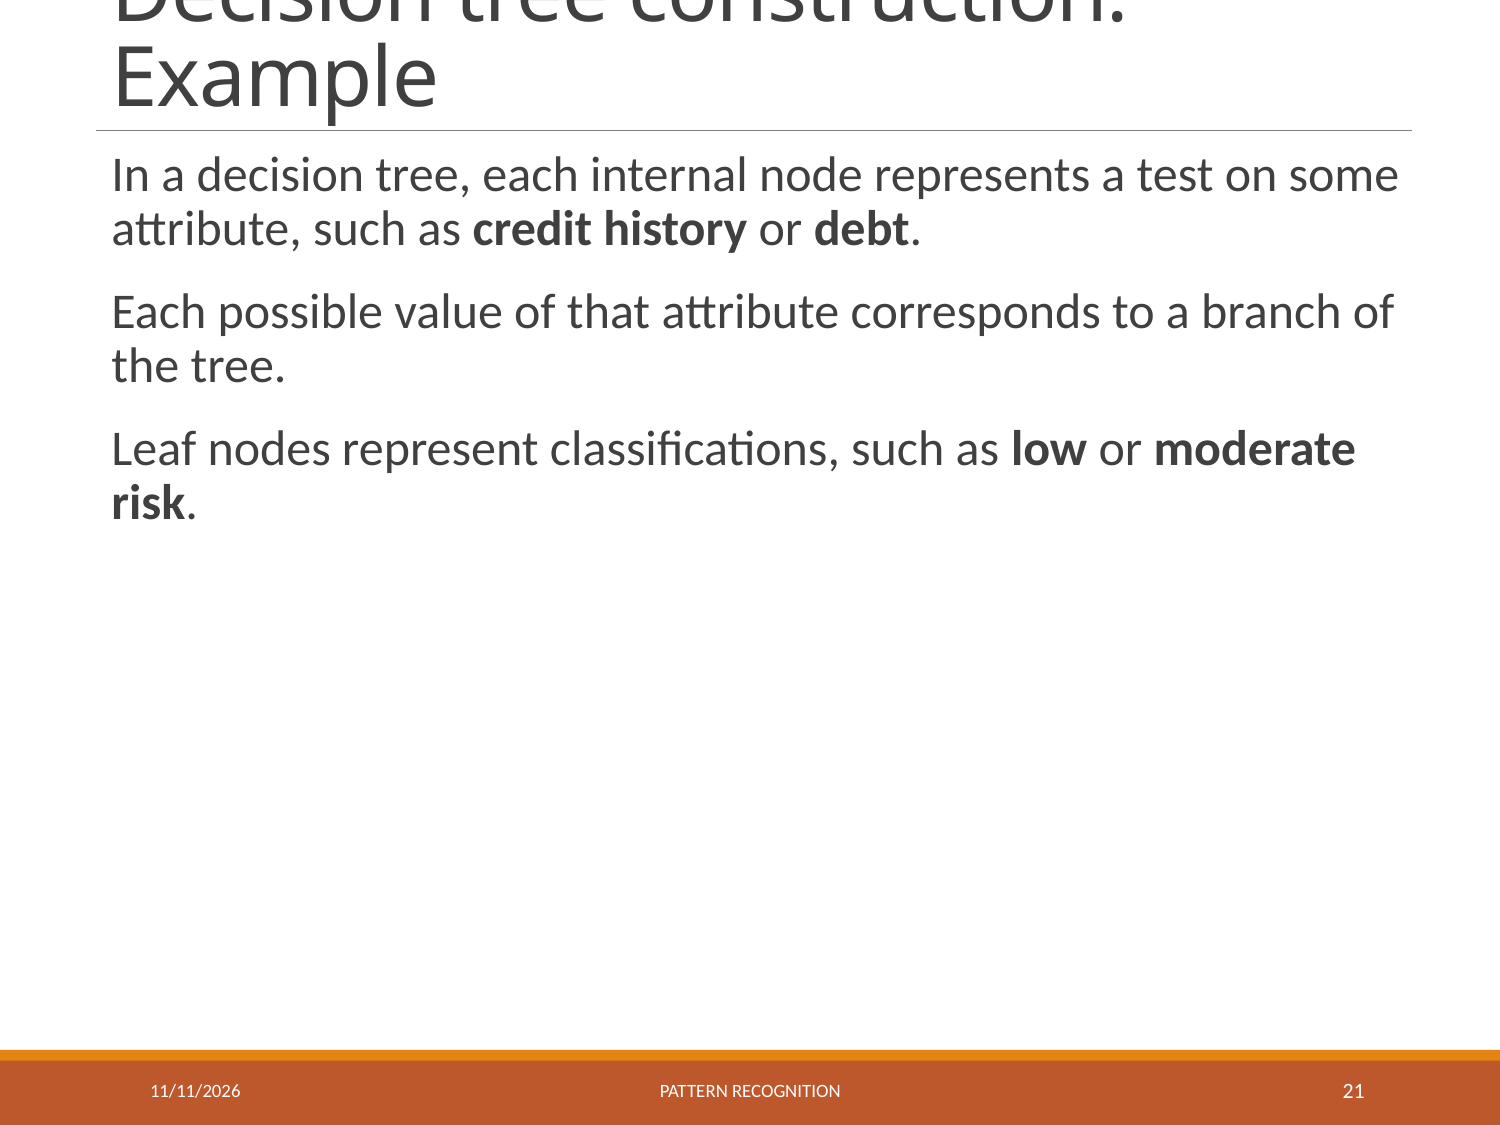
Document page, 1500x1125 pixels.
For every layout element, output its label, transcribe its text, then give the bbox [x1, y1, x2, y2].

footer Pattern recognition [453, 1059, 1047, 1120]
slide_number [135, 1059, 440, 1120]
slide_number 21 [1218, 1059, 1380, 1120]
title Decision tree construction: Example [96, 19, 1413, 131]
list In a decision tree, each internal node represents a test on some attribute, such as credit history or debt. Each possible value of that attribute corresponds to a branch of the tree. Leaf nodes represent classifications, such as low or moderate risk. [96, 140, 1413, 1034]
